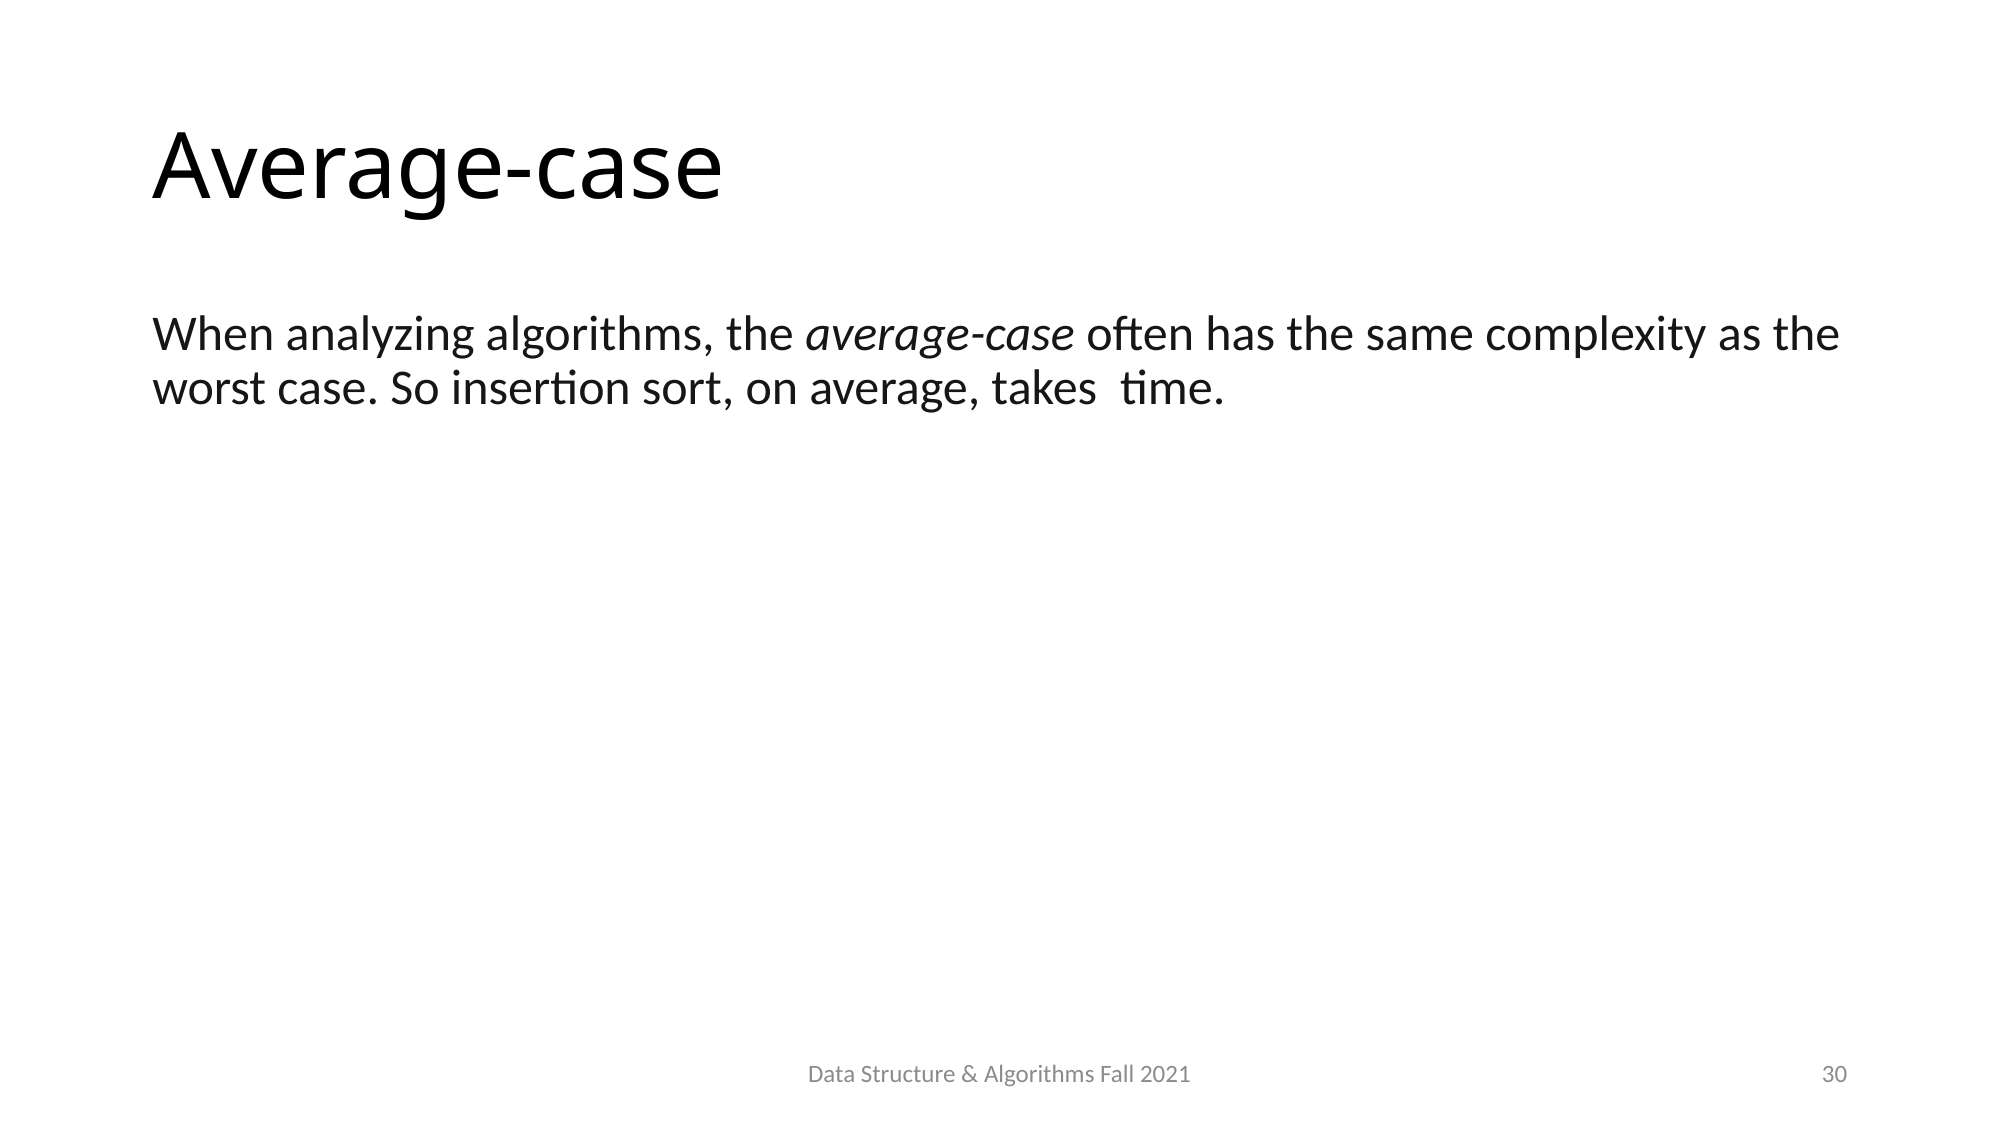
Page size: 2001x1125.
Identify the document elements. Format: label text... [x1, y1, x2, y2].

slide_number 30 [1412, 1042, 1863, 1103]
title Average-case [137, 59, 1863, 278]
footer Data Structure & Algorithms Fall 2021 [662, 1042, 1338, 1103]
